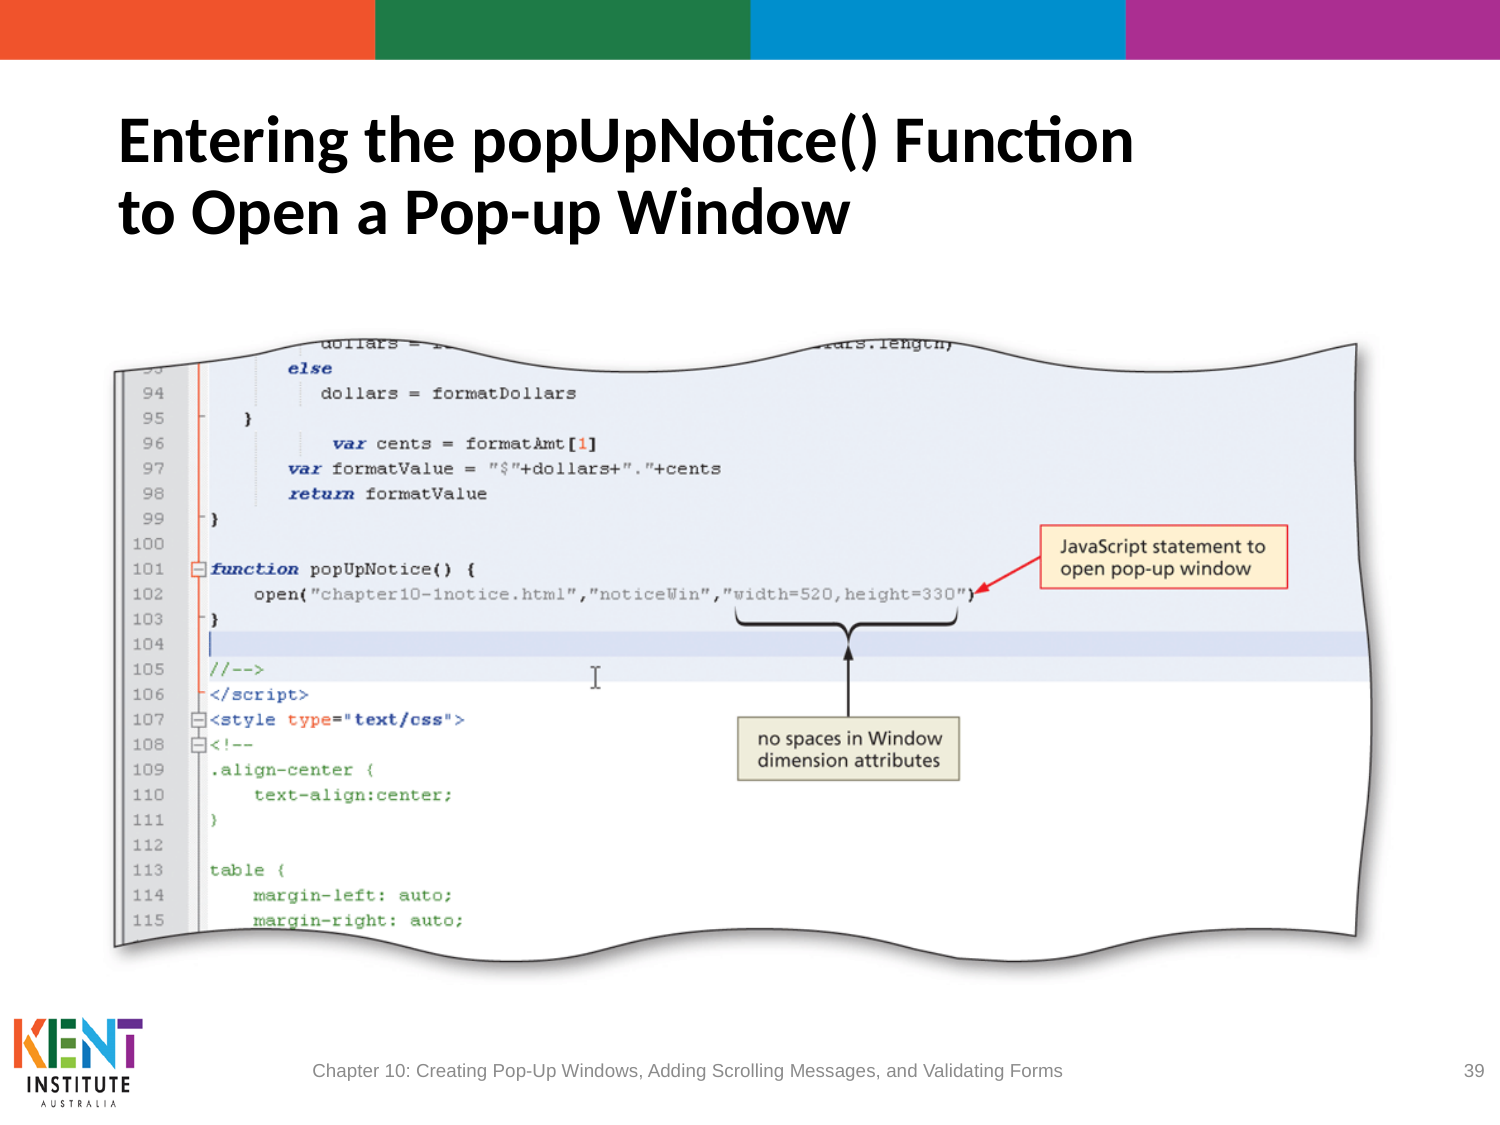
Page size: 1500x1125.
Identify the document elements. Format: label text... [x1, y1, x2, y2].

picture [0, 0, 750, 60]
slide_number 39 [1425, 1040, 1500, 1100]
picture [1126, 0, 1500, 60]
picture [0, 1100, 156, 1125]
title Entering the popUpNotice() Function to Open a Pop-up Window [103, 68, 1397, 286]
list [103, 328, 1397, 985]
picture [0, 1000, 156, 1040]
footer Chapter 10: Creating Pop-Up Windows, Adding Scrolling Messages, and Validating Forms [0, 1040, 1375, 1100]
